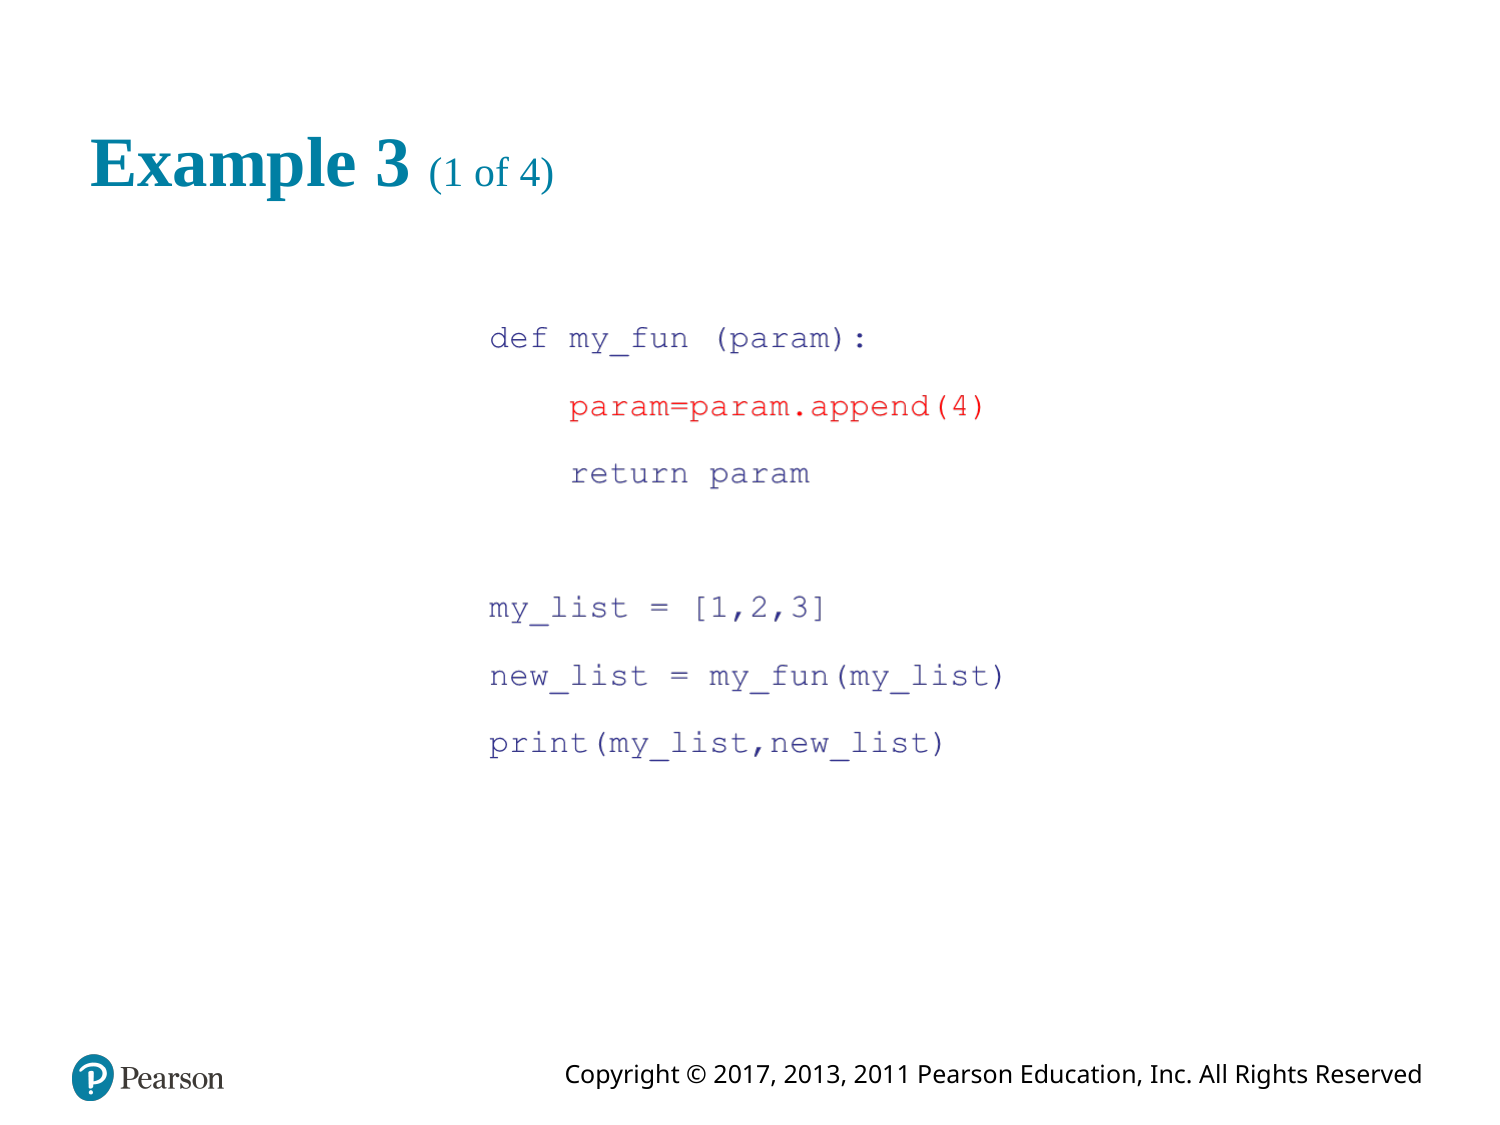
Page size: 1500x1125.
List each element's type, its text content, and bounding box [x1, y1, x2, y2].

picture [72, 1054, 88, 1070]
title Example 3 (1 of 4) [75, 35, 1425, 216]
picture [469, 308, 1031, 783]
picture [80, 1063, 106, 1088]
picture [98, 1054, 224, 1101]
picture [72, 1087, 83, 1101]
